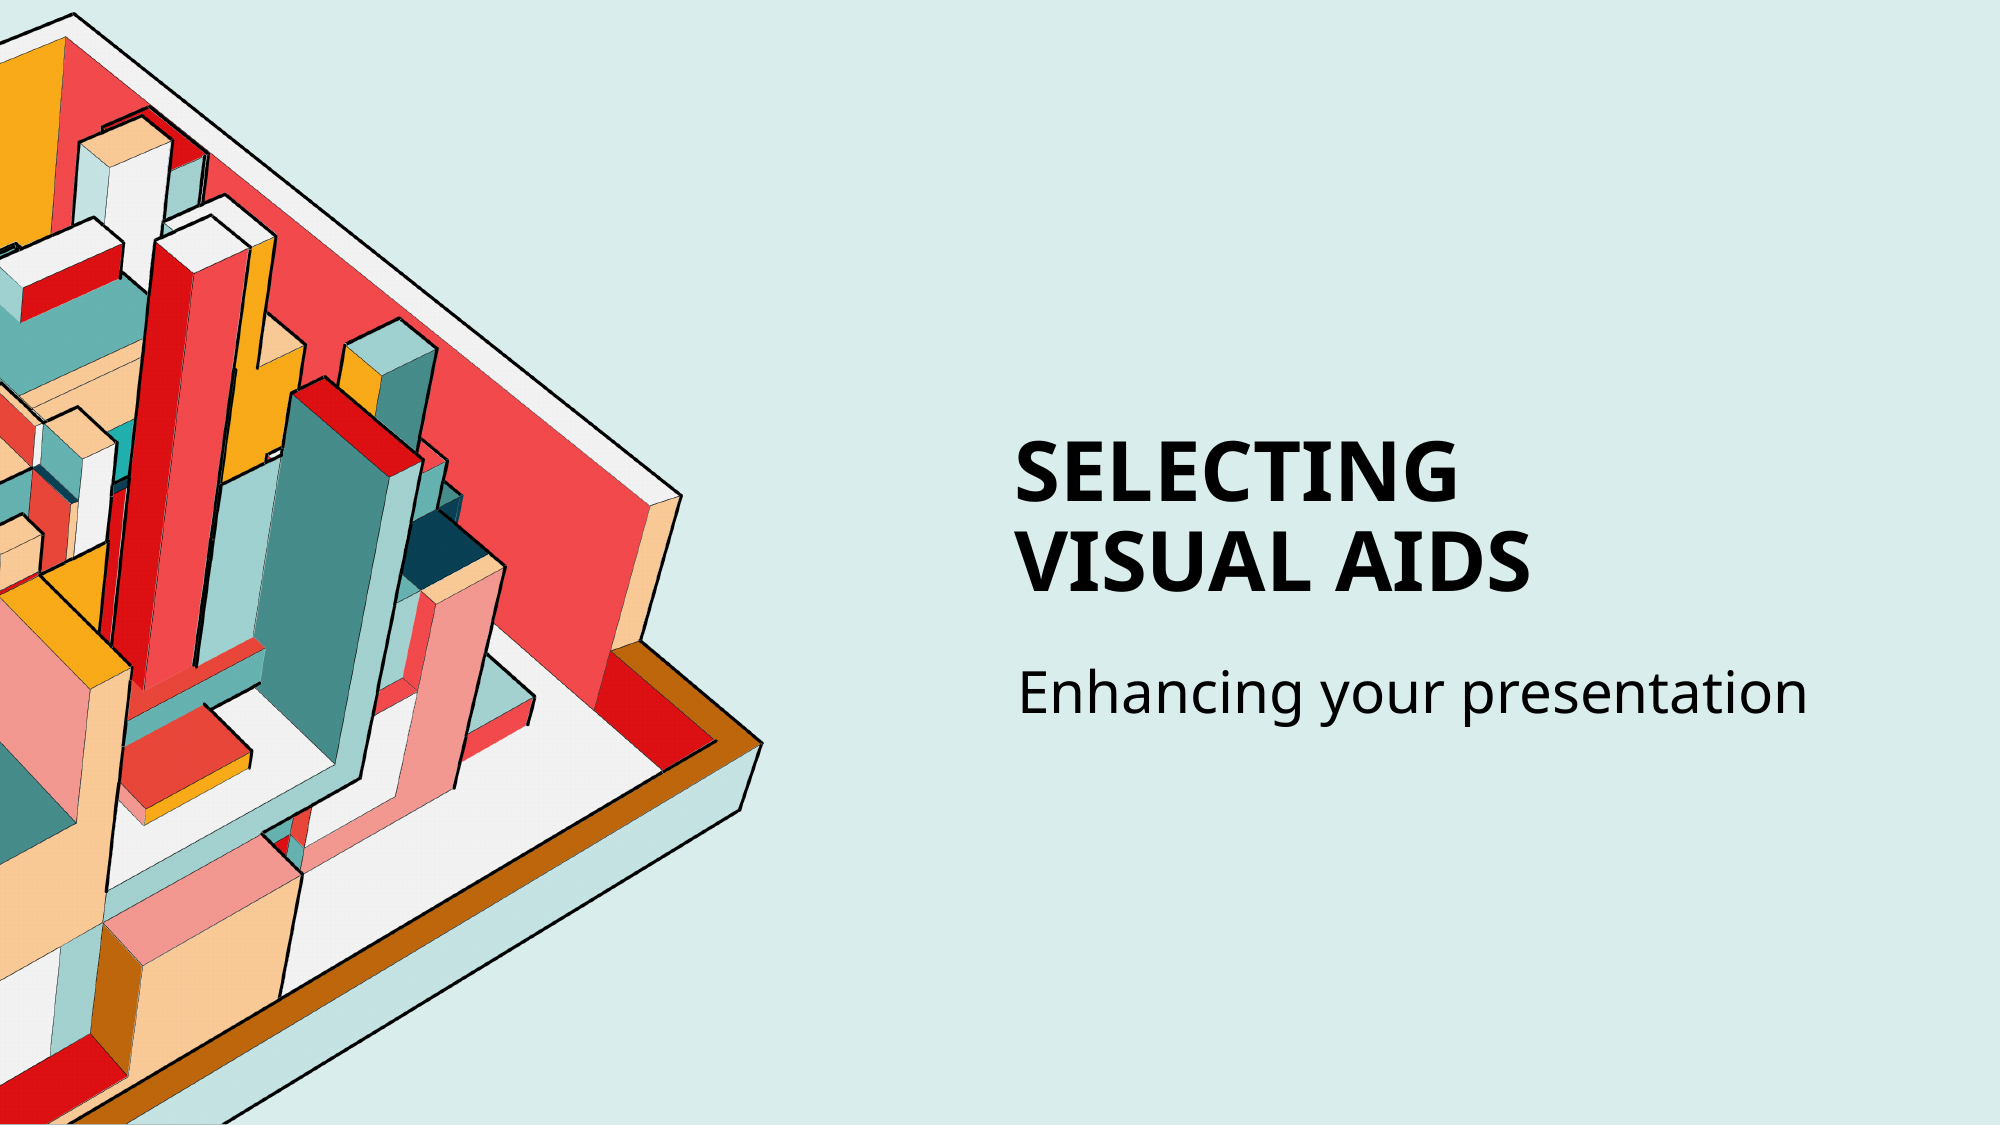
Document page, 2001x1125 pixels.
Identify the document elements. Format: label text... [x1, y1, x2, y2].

list Enhancing your presentation [1002, 667, 1918, 1028]
picture [0, 0, 765, 1125]
title Selecting visual aids [999, 72, 1926, 617]
